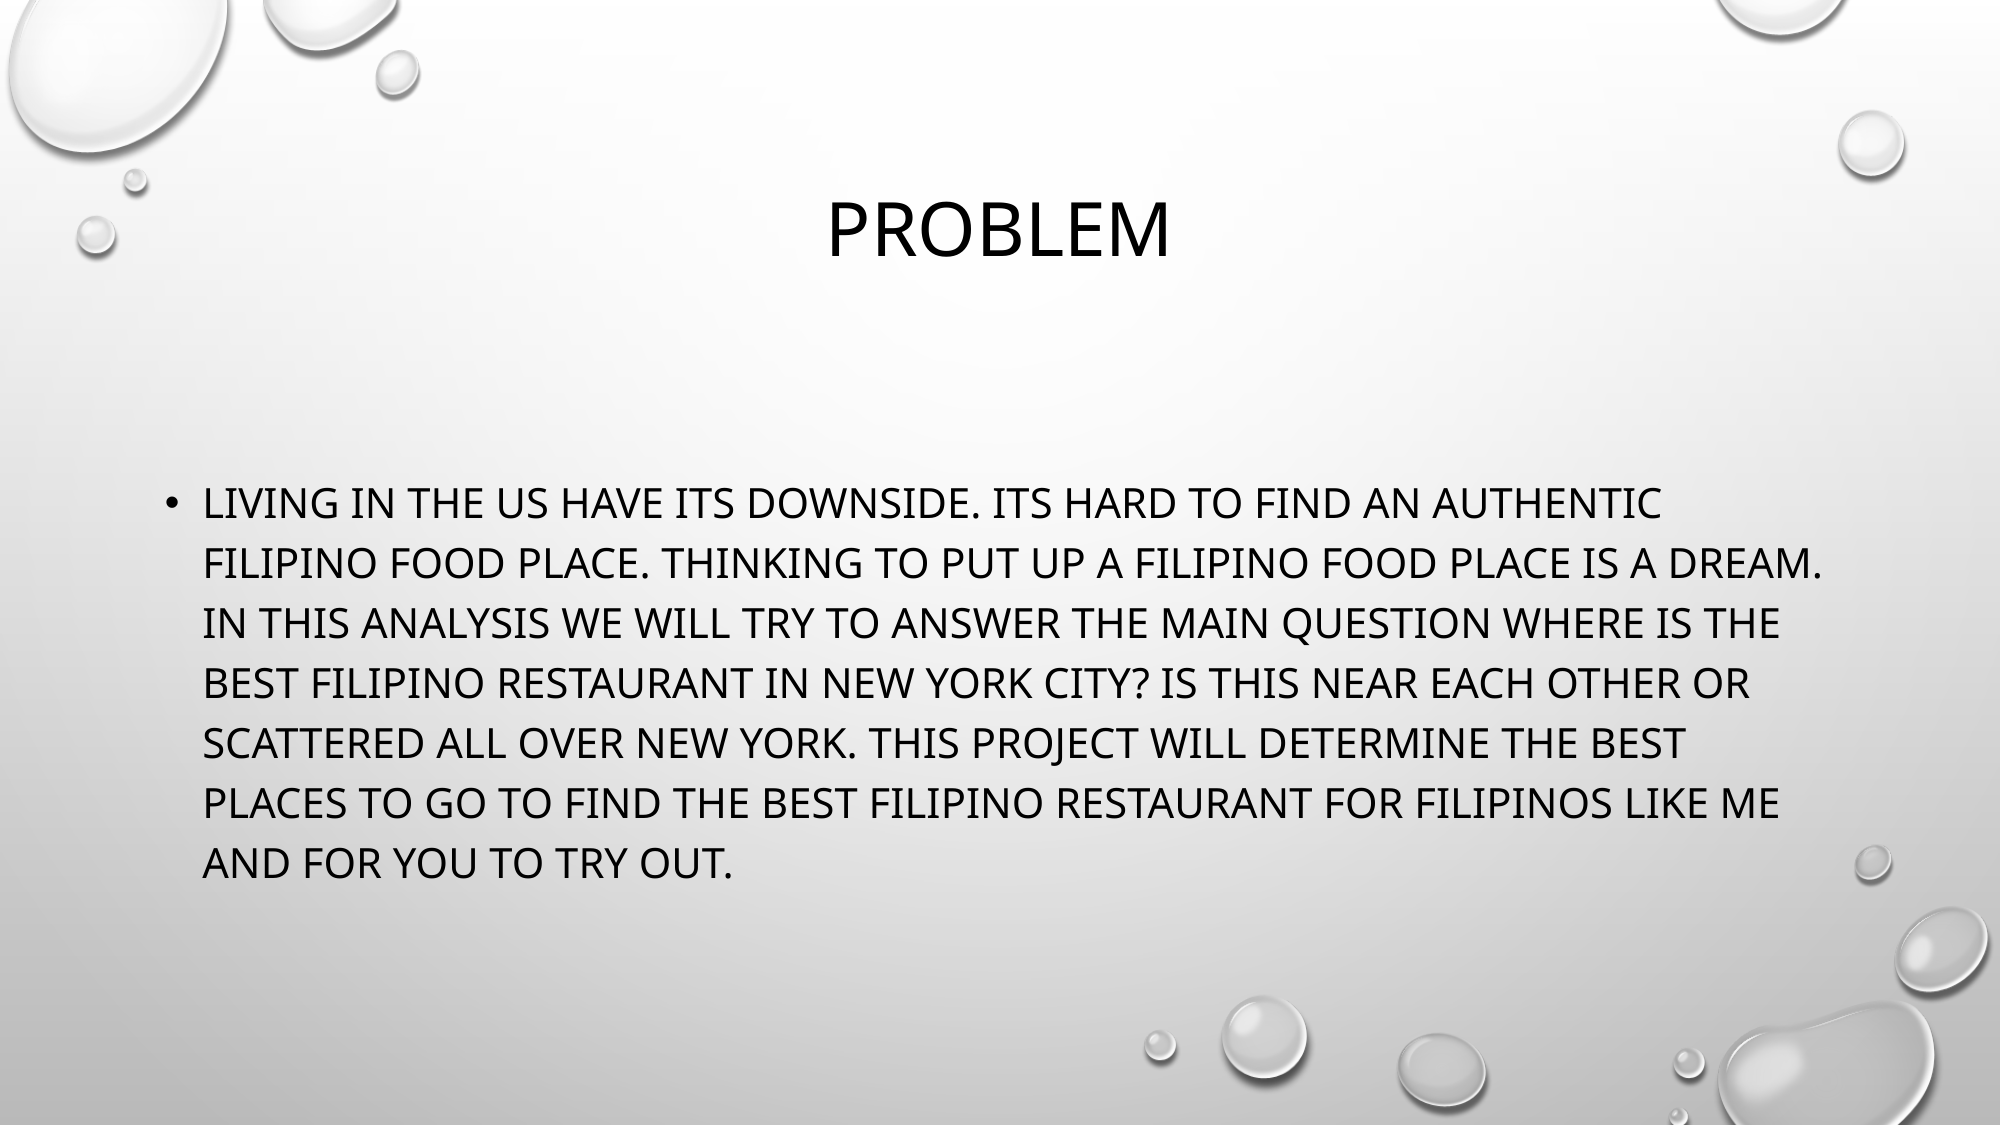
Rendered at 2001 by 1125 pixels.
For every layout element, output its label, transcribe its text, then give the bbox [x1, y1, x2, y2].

picture [0, 0, 2000, 1125]
title problem [149, 101, 1851, 364]
list Living in the US have its downside. Its hard to find an authentic Filipino food place. Thinking to put up a Filipino food place is a dream. In this analysis we will try to answer the main question Where is the best Filipino Restaurant in New York City? Is this near each other or scattered all over New York. This project will determine the best places to go to find the best Filipino restaurant for Filipinos like me and for you to try out. [149, 388, 1850, 950]
